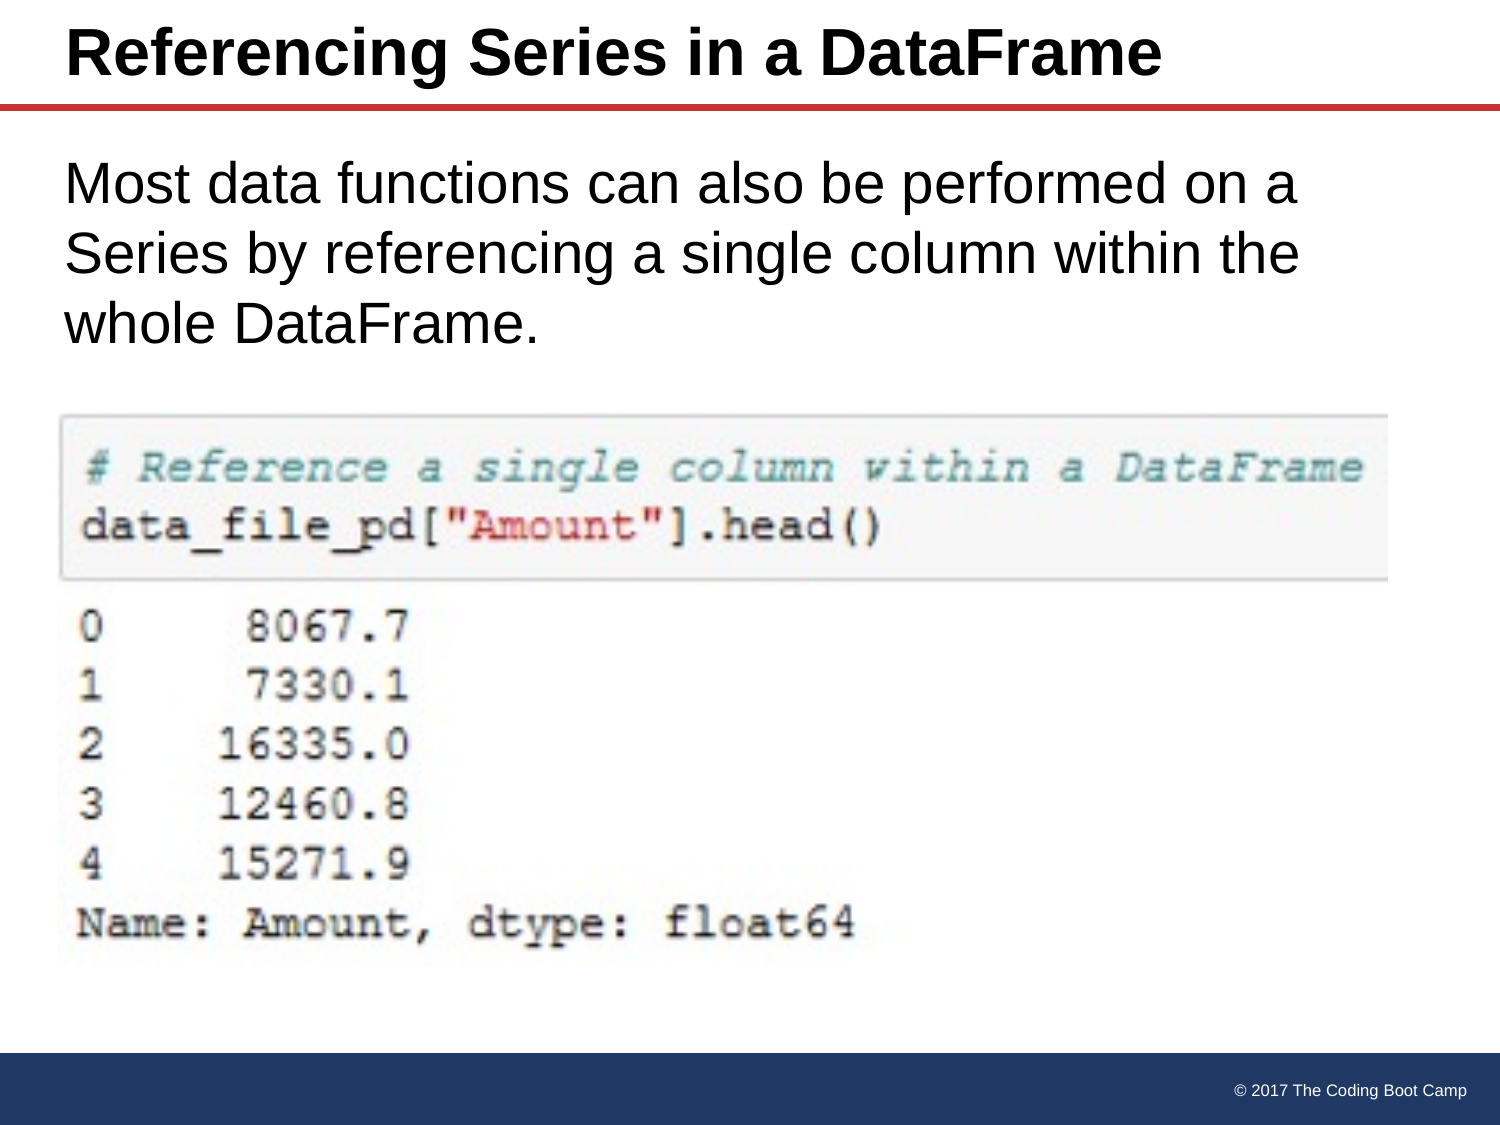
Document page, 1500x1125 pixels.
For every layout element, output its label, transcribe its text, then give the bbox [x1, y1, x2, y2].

title Referencing Series in a DataFrame [50, 0, 1338, 108]
picture [57, 412, 1388, 966]
text_box Most data functions can also be performed on a Series by referencing a single column within the whole DataFrame. [50, 137, 1450, 363]
